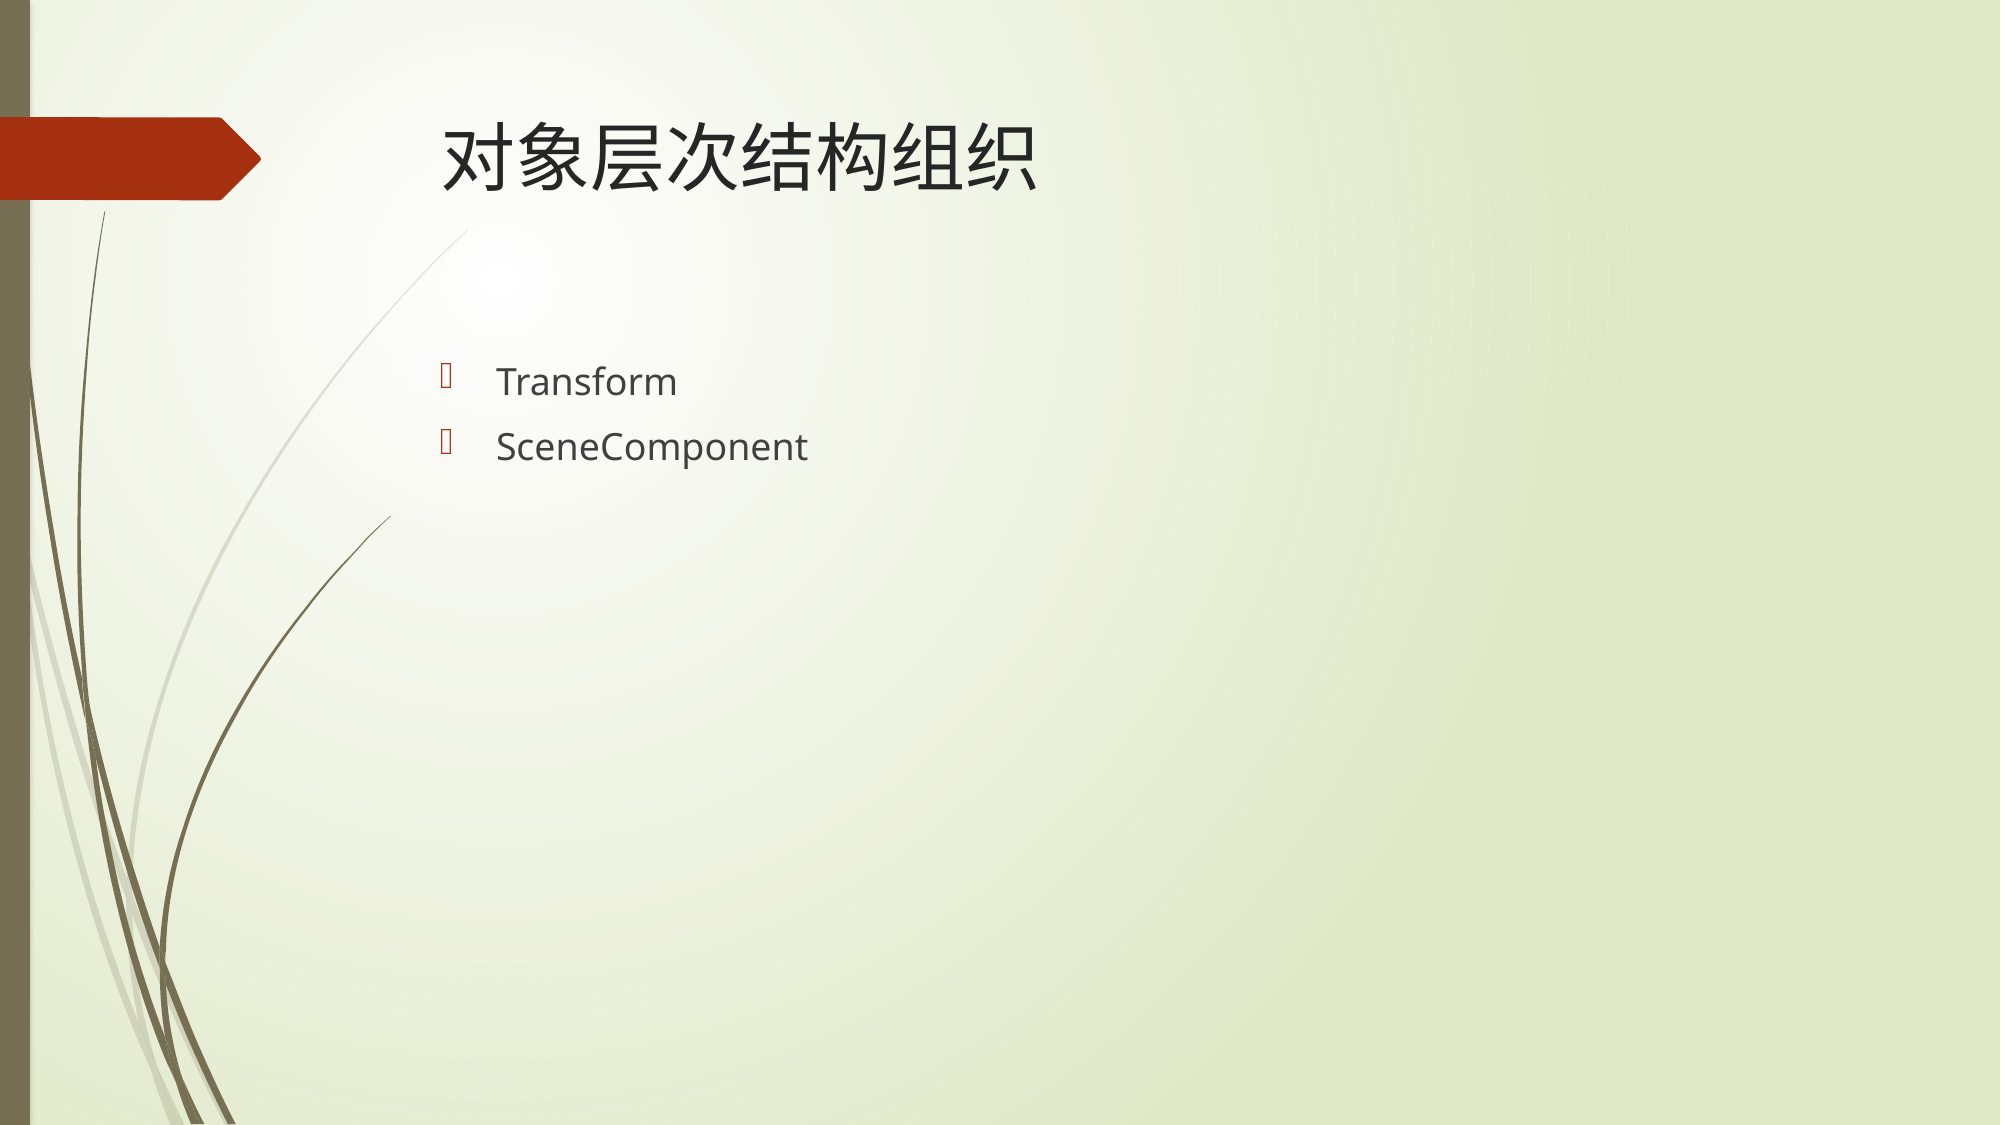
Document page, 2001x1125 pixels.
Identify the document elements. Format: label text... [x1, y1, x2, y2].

title 对象层次结构组织 [425, 102, 1888, 313]
list Transform SceneComponent [424, 350, 1888, 970]
